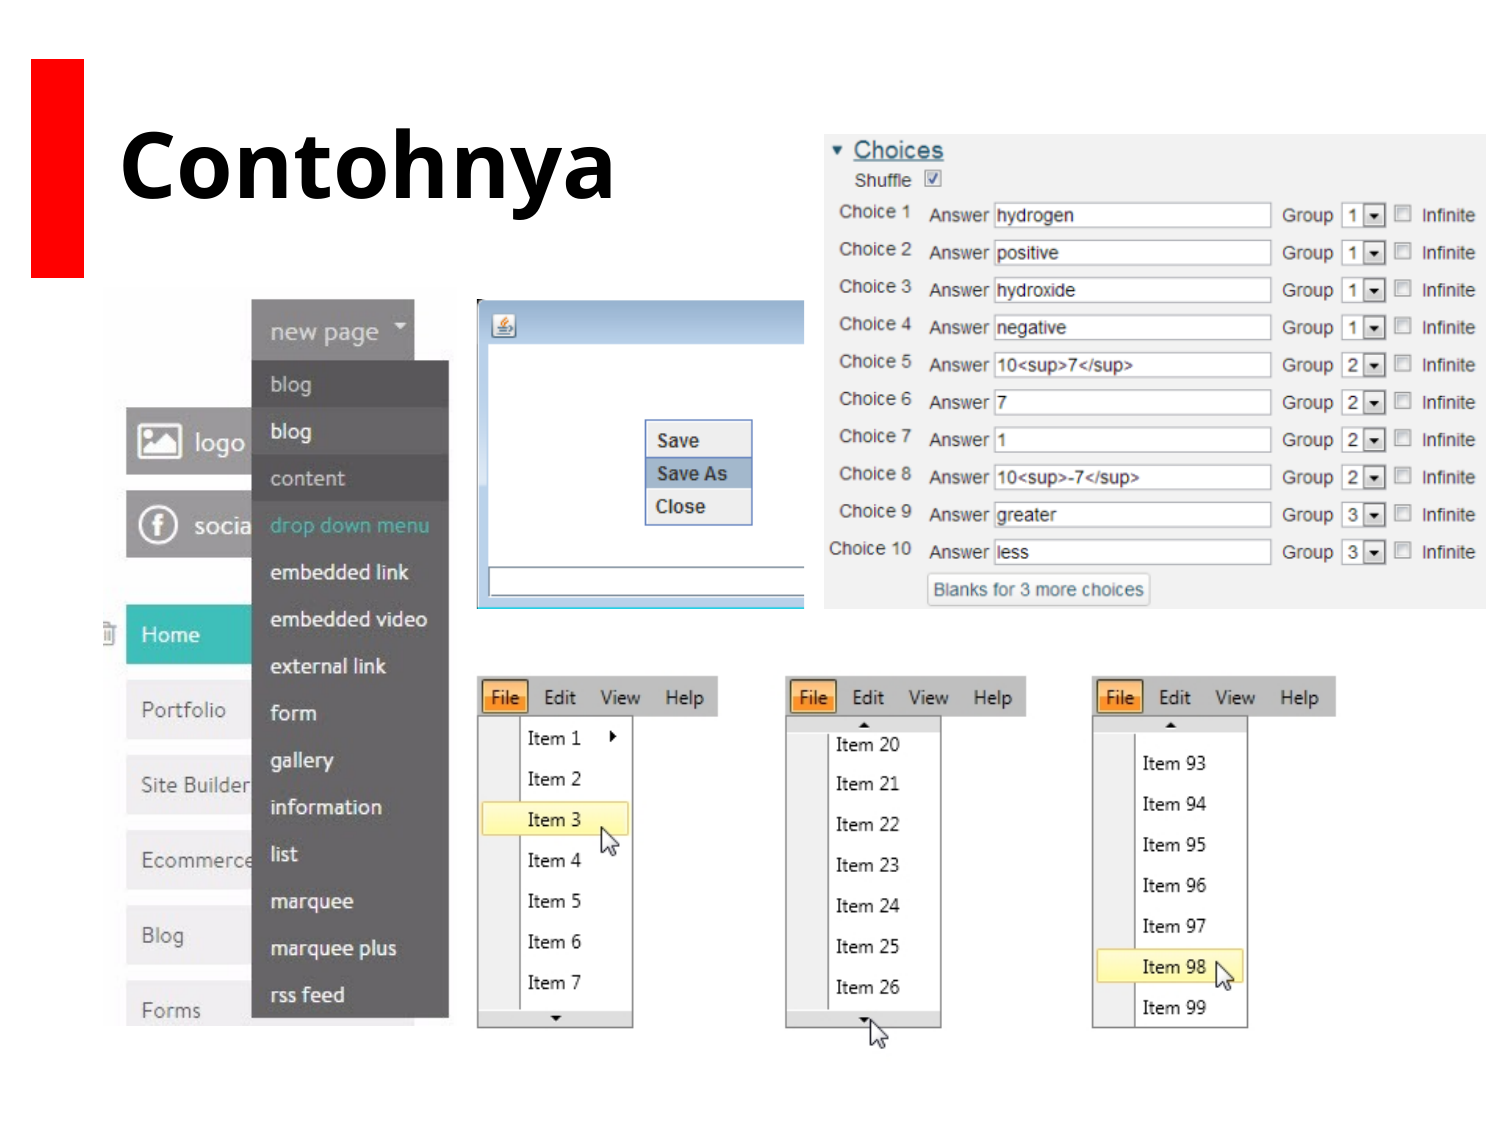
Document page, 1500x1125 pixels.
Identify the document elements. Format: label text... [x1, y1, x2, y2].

picture [103, 287, 457, 1026]
picture [471, 670, 1344, 1063]
picture [824, 134, 1486, 609]
title Contohnya [103, 59, 1397, 278]
picture [476, 299, 805, 609]
